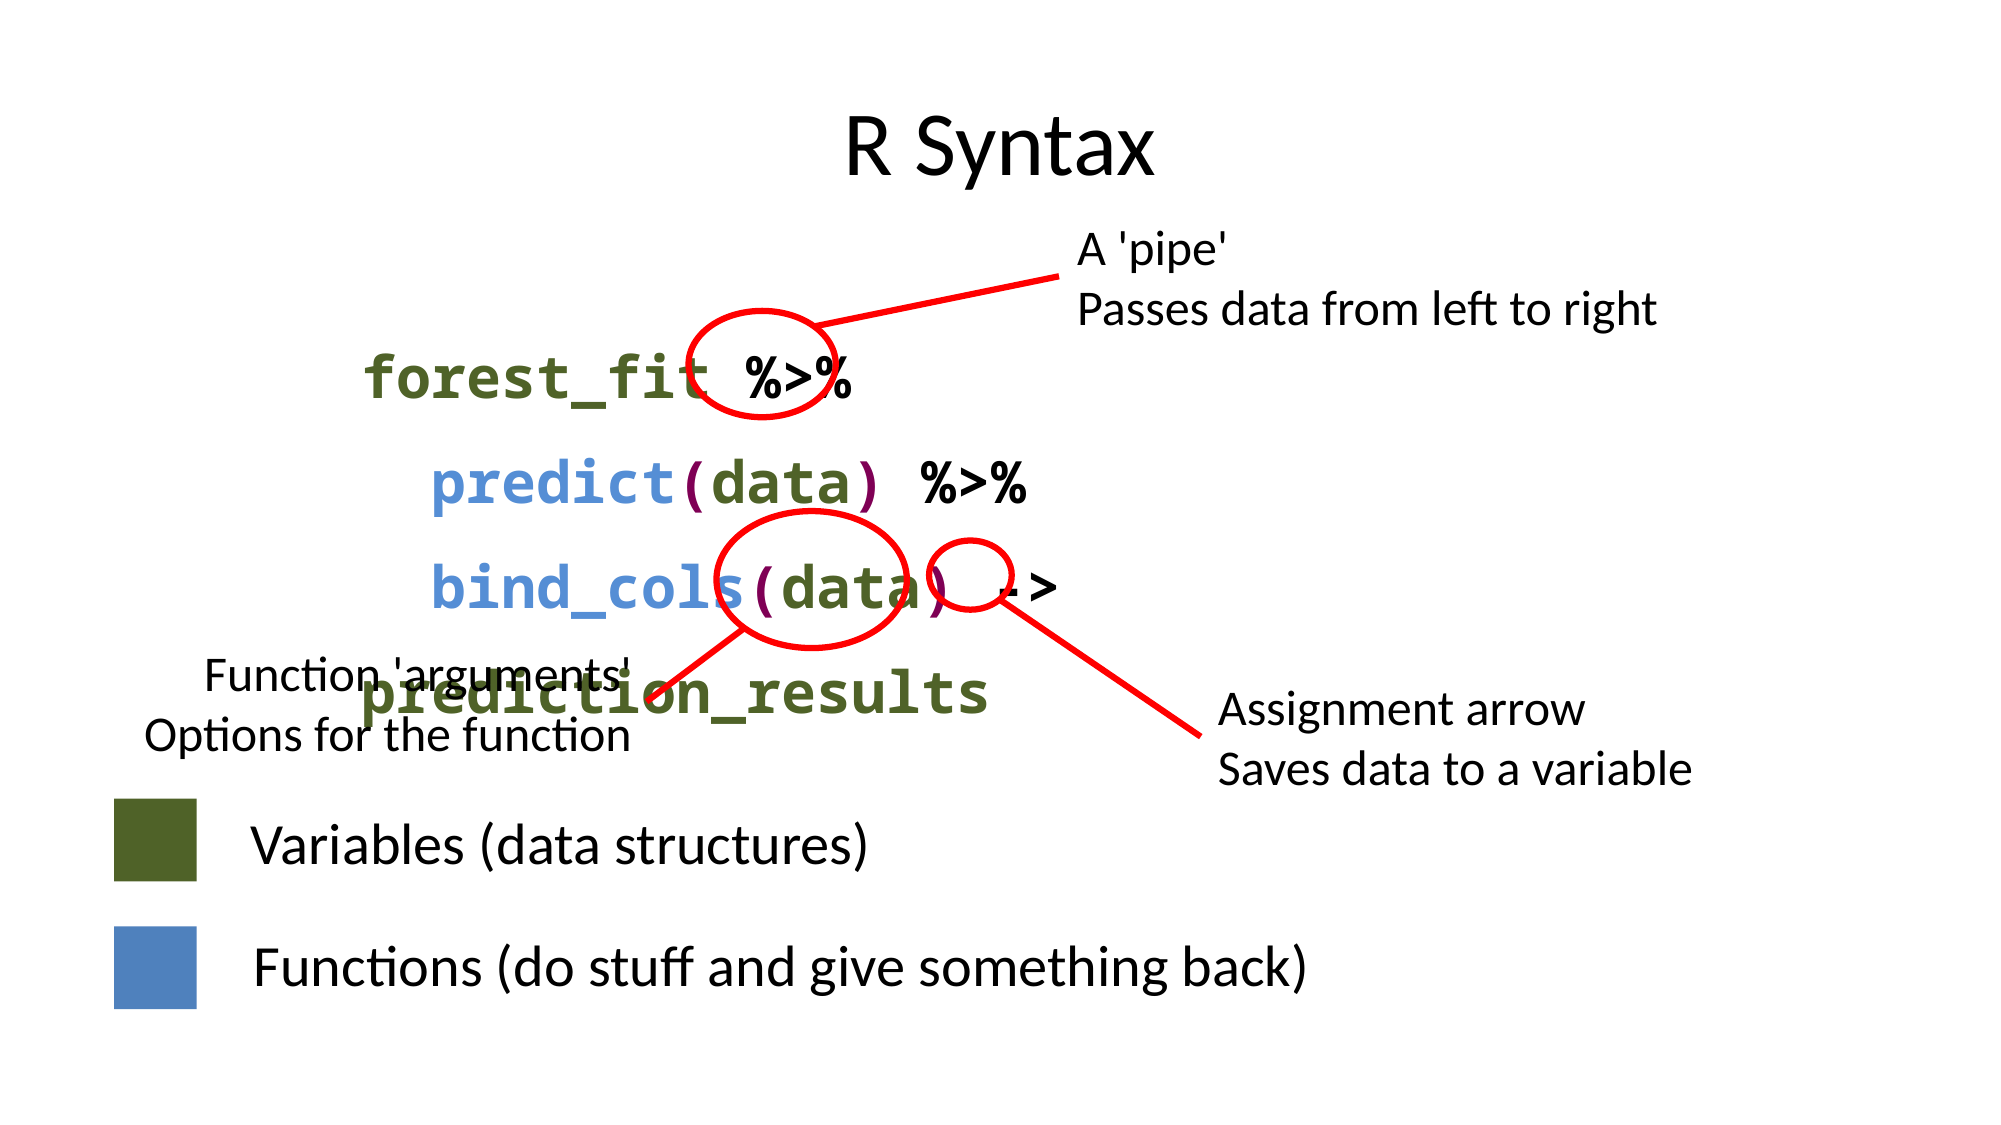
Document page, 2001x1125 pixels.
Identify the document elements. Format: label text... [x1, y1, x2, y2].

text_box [125, 510, 908, 771]
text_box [113, 920, 1333, 1010]
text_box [688, 207, 1677, 418]
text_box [113, 798, 890, 885]
title R Syntax [99, 45, 1900, 233]
text_box forest_fit %>% predict(data) %>% bind_cols(data) -> prediction_results [346, 297, 1654, 733]
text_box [928, 540, 1712, 806]
